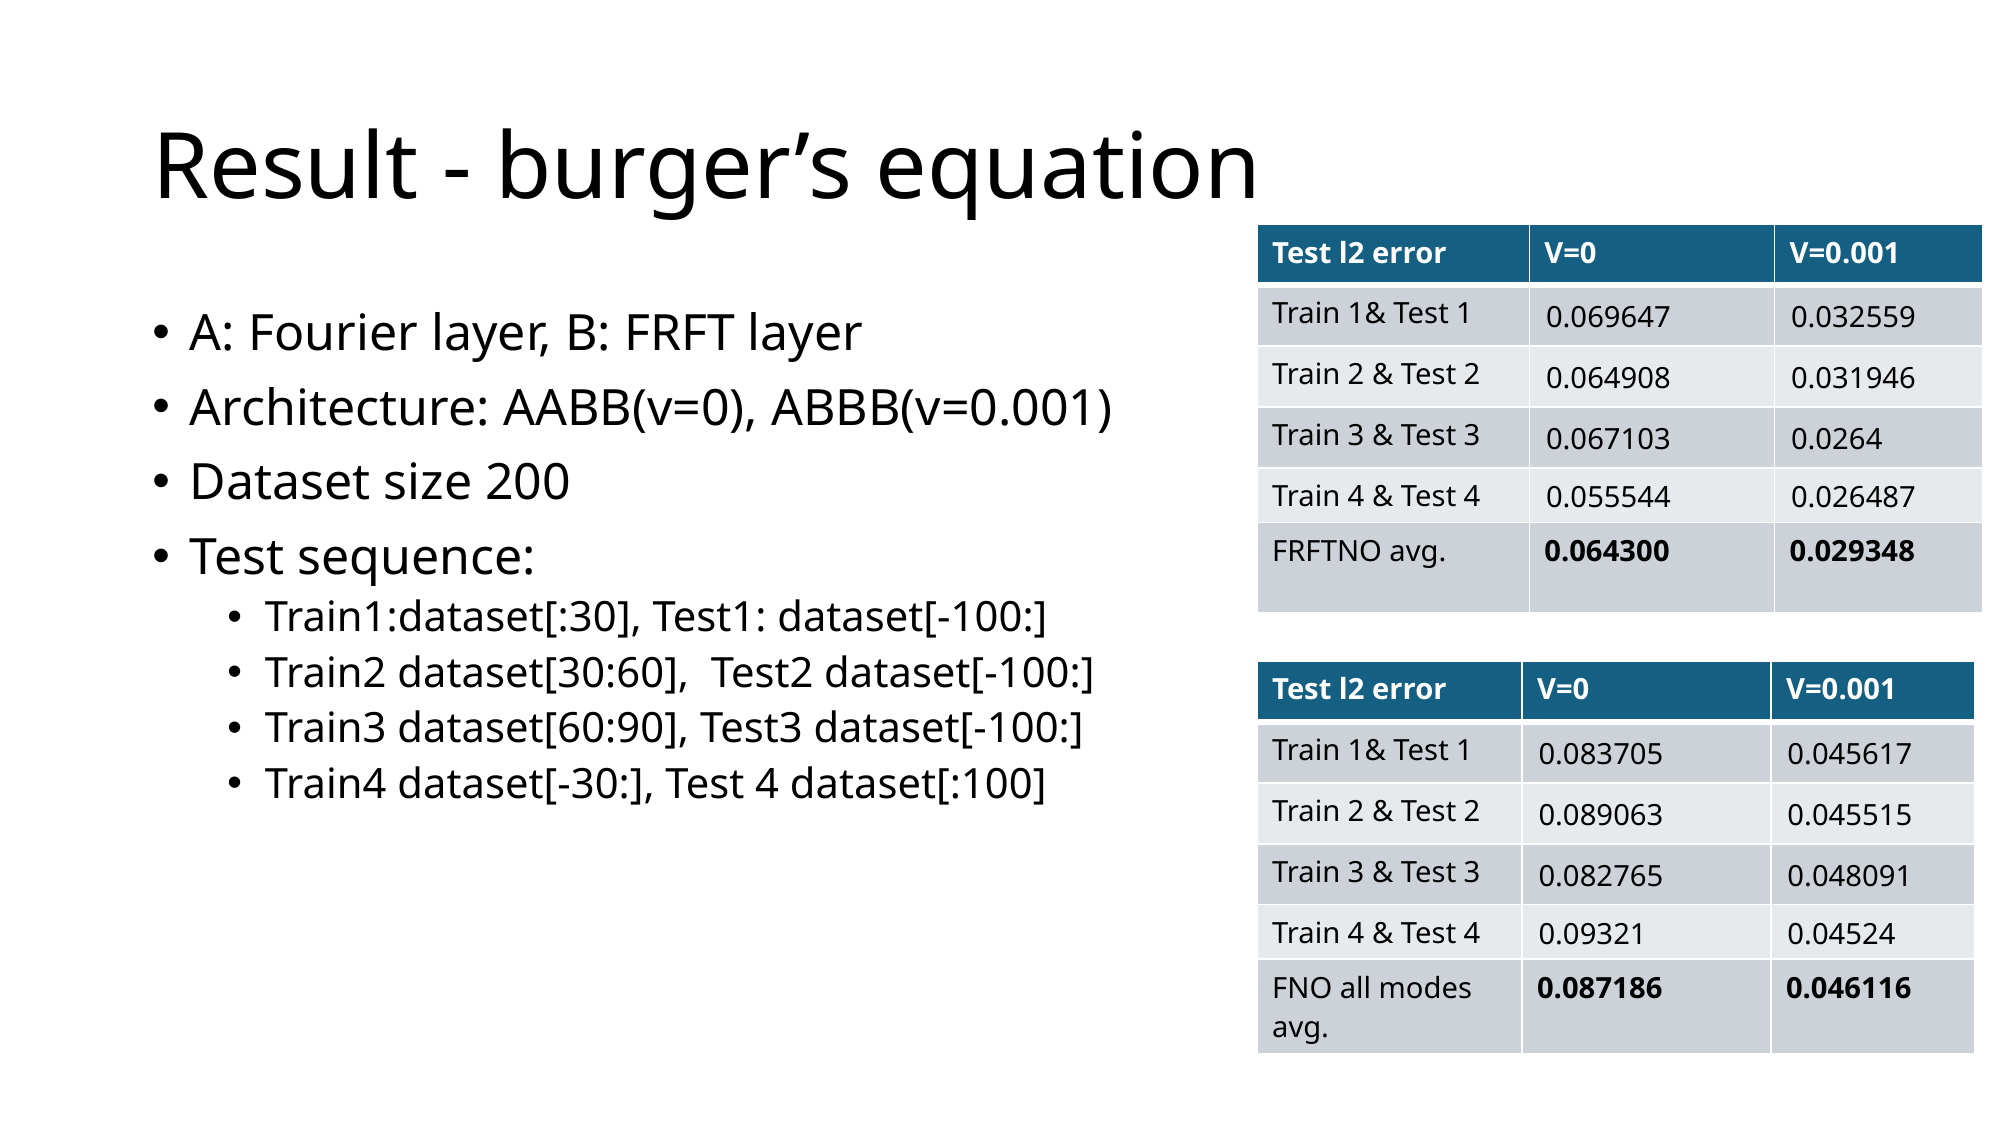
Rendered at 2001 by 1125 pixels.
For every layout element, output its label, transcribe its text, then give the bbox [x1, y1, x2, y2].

table_cell Train 2 & Test 2 [1258, 784, 1521, 843]
table_cell FNO all modes avg. [1258, 960, 1521, 1053]
table_cell 0.082765 [1523, 845, 1770, 904]
table_cell 0.032559 [1775, 288, 1982, 345]
table_cell 0.026487 [1775, 469, 1982, 522]
table_cell 0.087186 [1523, 960, 1770, 1053]
table_cell Train 1& Test 1 [1258, 725, 1521, 782]
table_cell Train 4 & Test 4 [1258, 469, 1529, 522]
table_header V=0 [1523, 662, 1770, 719]
table_cell Train 3 & Test 3 [1258, 408, 1529, 467]
table_cell 0.046116 [1772, 960, 1974, 1053]
table_cell 0.069647 [1530, 288, 1774, 345]
table_cell Train 3 & Test 3 [1258, 845, 1521, 904]
table_cell 0.0264 [1775, 408, 1982, 467]
table_cell 0.04524 [1772, 905, 1974, 958]
table_cell 0.09321 [1523, 905, 1770, 958]
table_header Test l2 error [1258, 662, 1521, 719]
table_header V=0.001 [1775, 225, 1982, 282]
table_cell 0.064300 [1530, 523, 1774, 612]
table_cell FRFTNO avg. [1258, 523, 1529, 612]
table_cell Train 4 & Test 4 [1258, 905, 1521, 958]
table_header V=0.001 [1772, 662, 1974, 719]
table_cell 0.045617 [1772, 725, 1974, 782]
table_cell 0.083705 [1523, 725, 1770, 782]
table_header V=0 [1530, 225, 1774, 282]
title Result - burger’s equation [137, 59, 1863, 278]
table_cell 0.031946 [1775, 347, 1982, 406]
table_cell 0.055544 [1530, 469, 1774, 522]
table_header Test l2 error [1258, 225, 1529, 282]
table_cell 0.089063 [1523, 784, 1770, 843]
table_cell 0.064908 [1530, 347, 1774, 406]
table_cell 0.048091 [1772, 845, 1974, 904]
table_cell 0.067103 [1530, 408, 1774, 467]
table_cell Train 1& Test 1 [1258, 288, 1529, 345]
table_cell 0.029348 [1775, 523, 1982, 612]
table_cell 0.045515 [1772, 784, 1974, 843]
list A: Fourier layer, B: FRFT layer Architecture: AABB(v=0), ABBB(v=0.001) Dataset size 200 Test sequence: Train1:dataset[:30], Test1: dataset[-100:] Train2 dataset[30:60], Test2 dataset[-100:] Train3 dataset[60:90], Test3 dataset[-100:] Train4 dataset[-30:], Test 4 dataset[:100] [137, 299, 1863, 1014]
table_cell Train 2 & Test 2 [1258, 347, 1529, 406]
